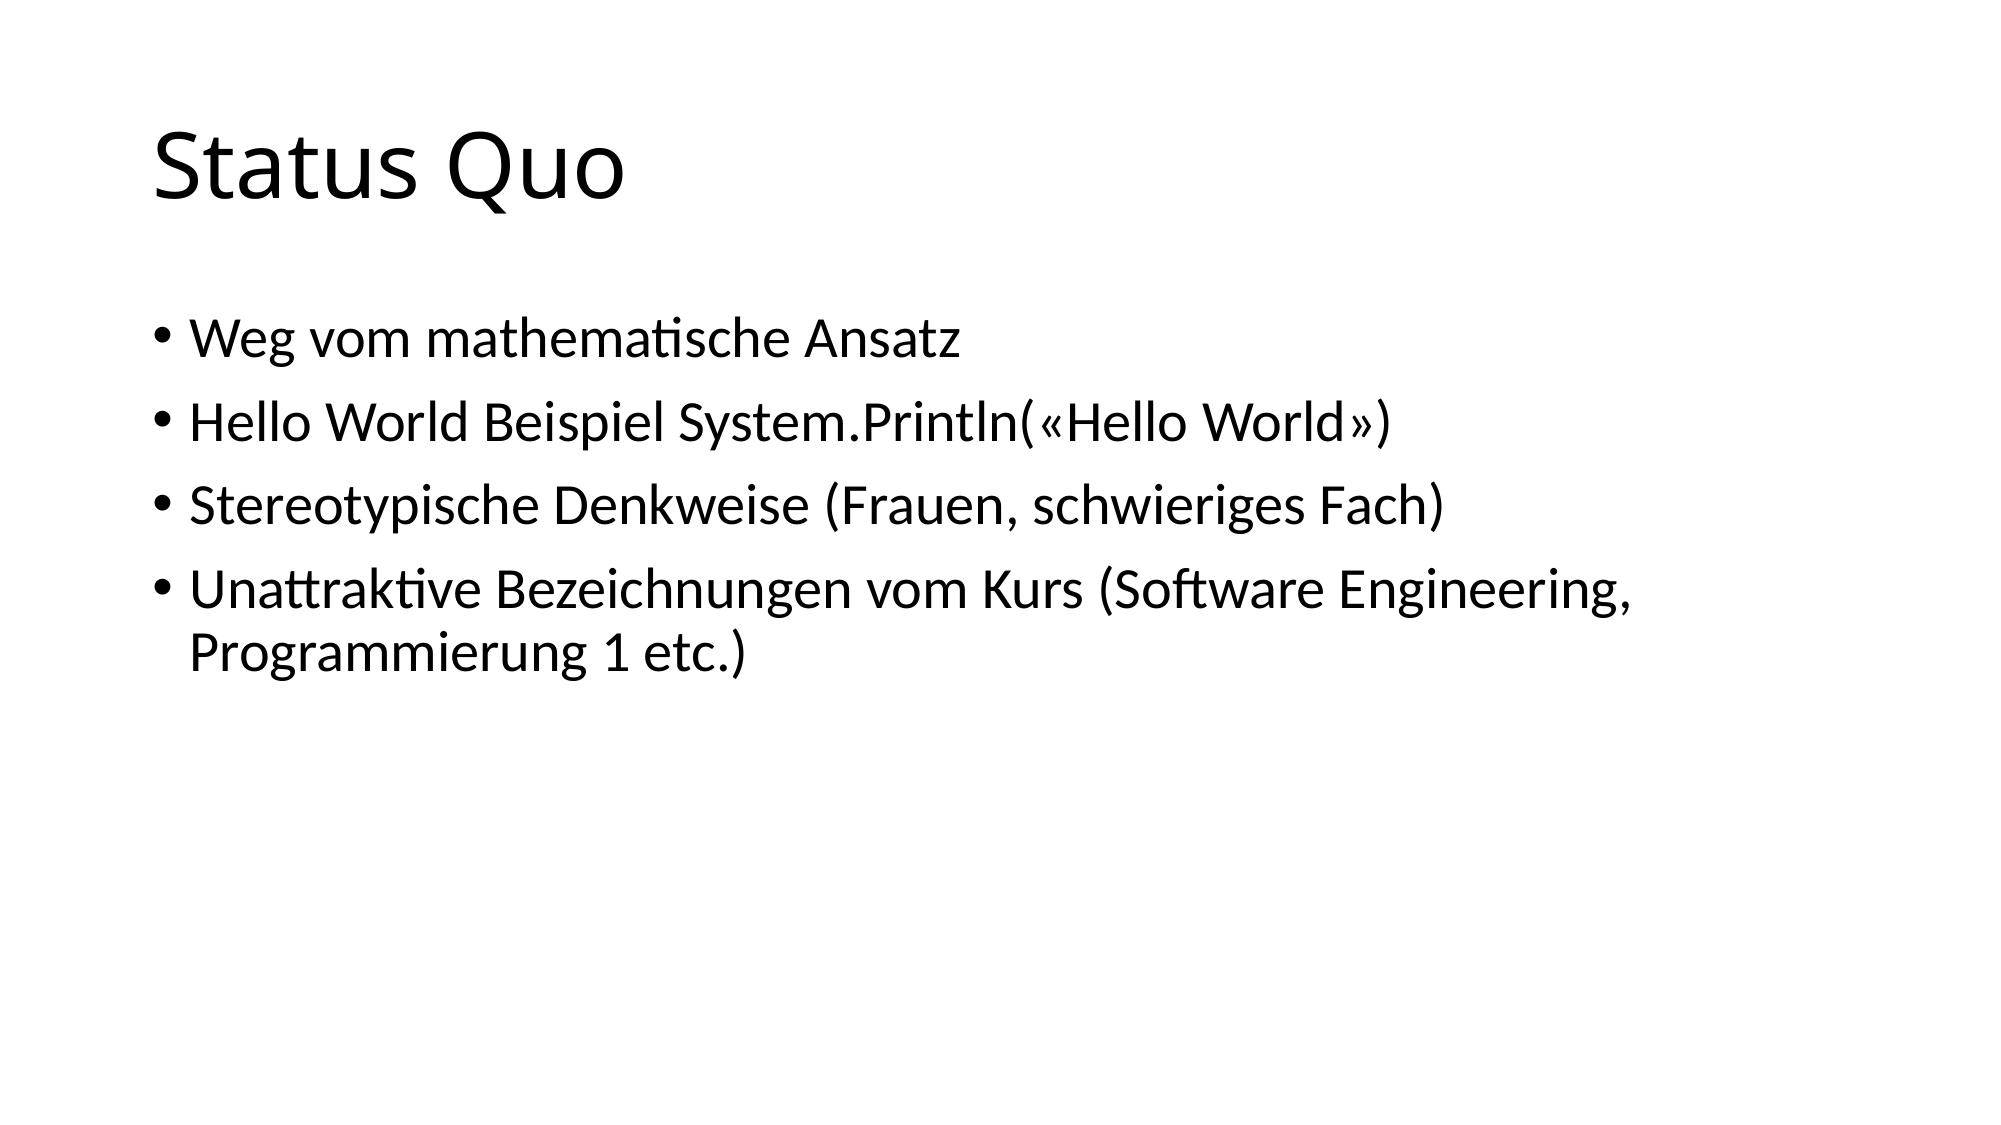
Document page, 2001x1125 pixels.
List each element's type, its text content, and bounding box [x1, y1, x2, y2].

list Weg vom mathematische Ansatz Hello World Beispiel System.Println(«Hello World») Stereotypische Denkweise (Frauen, schwieriges Fach) Unattraktive Bezeichnungen vom Kurs (Software Engineering, Programmierung 1 etc.) [137, 299, 1863, 1014]
title Status Quo [137, 59, 1863, 278]
